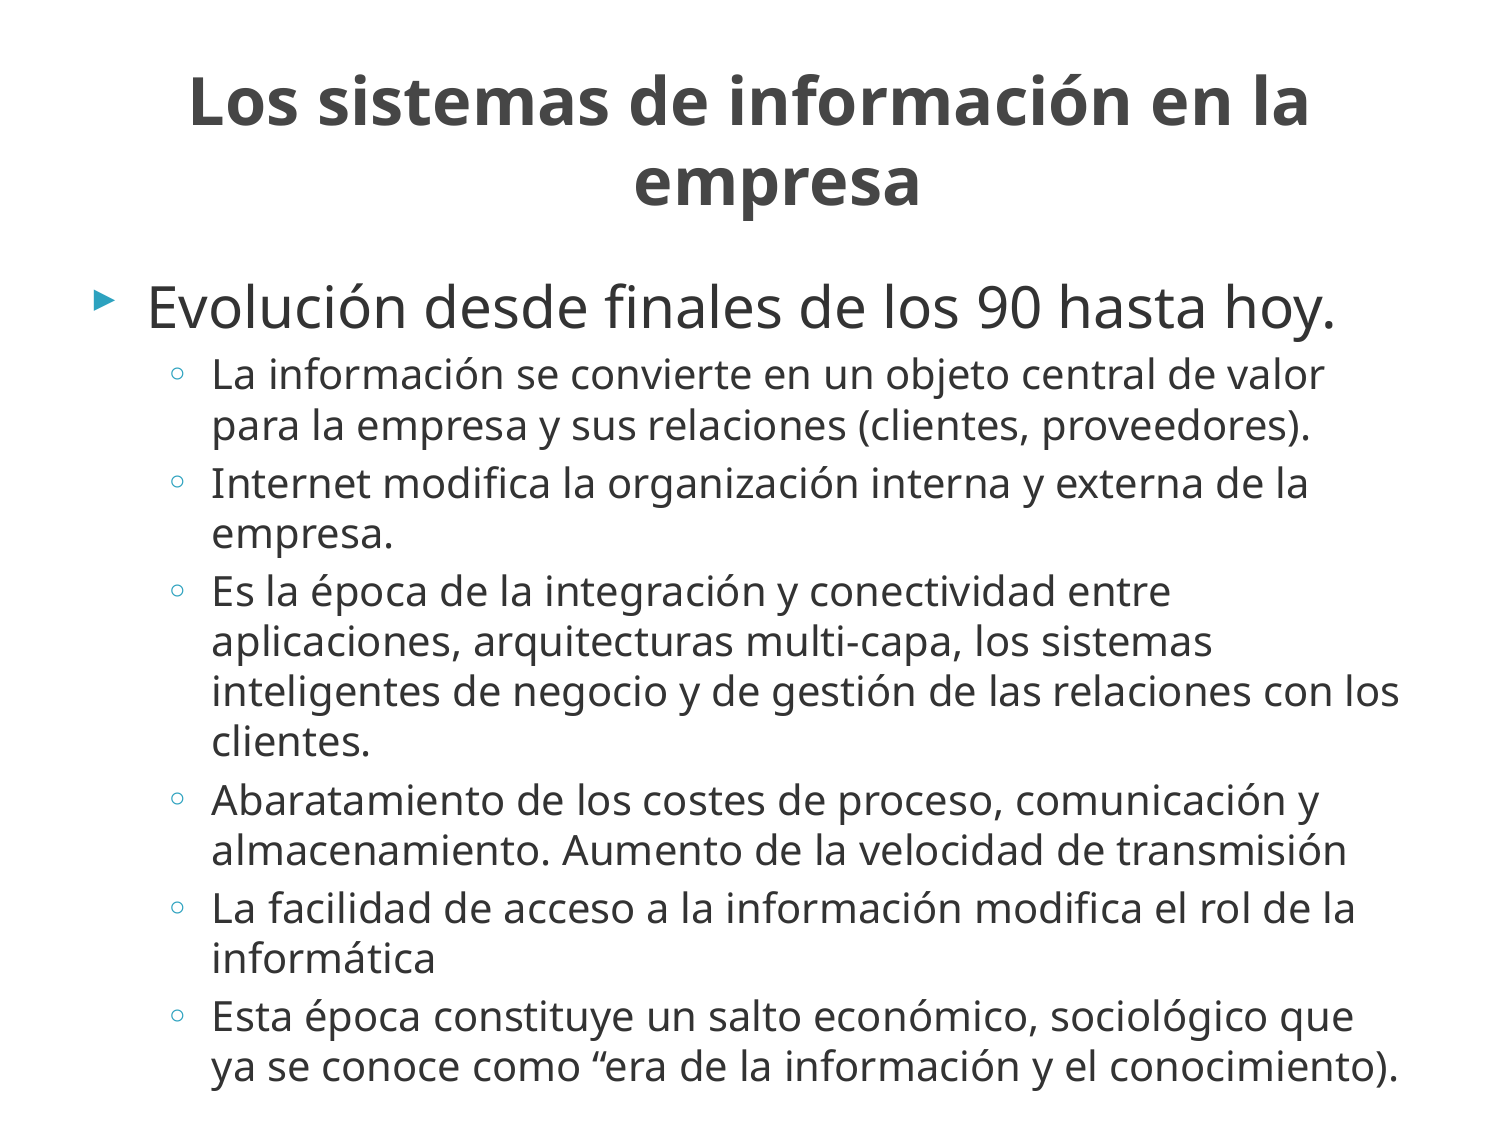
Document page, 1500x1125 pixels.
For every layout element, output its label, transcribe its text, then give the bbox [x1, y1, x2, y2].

title Los sistemas de información en la empresa [75, 45, 1425, 233]
list Evolución desde finales de los 90 hasta hoy. La información se convierte en un objeto central de valor para la empresa y sus relaciones (clientes, proveedores). Internet modifica la organización interna y externa de la empresa. Es la época de la integración y conectividad entre aplicaciones, arquitecturas multi-capa, los sistemas inteligentes de negocio y de gestión de las relaciones con los clientes. Abaratamiento de los costes de proceso, comunicación y almacenamiento. Aumento de la velocidad de transmisión La facilidad de acceso a la información modifica el rol de la informática Esta época constituye un salto económico, sociológico que ya se conoce como “era de la información y el conocimiento). [75, 262, 1425, 1013]
